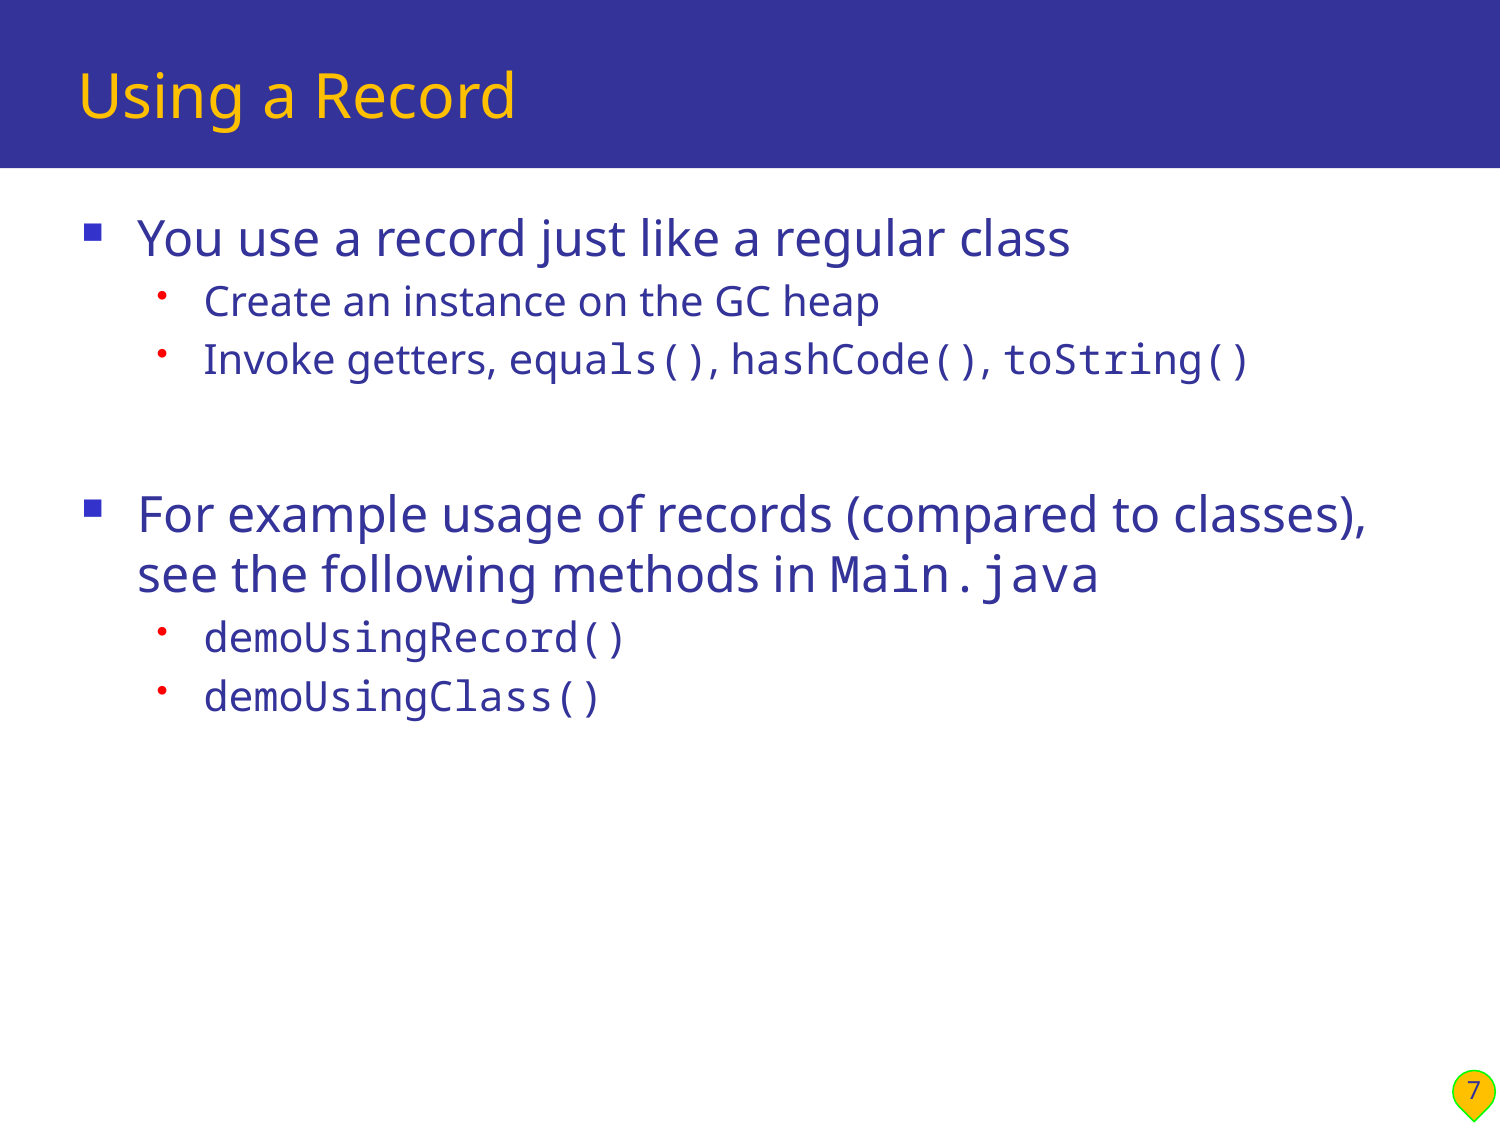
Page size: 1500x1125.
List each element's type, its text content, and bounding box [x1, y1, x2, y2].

title Using a Record [61, 24, 1465, 139]
footer 7 [1431, 1040, 1500, 1117]
list You use a record just like a regular class Create an instance on the GC heap Invoke getters, equals(), hashCode(), toString() For example usage of records (compared to classes), see the following methods in Main.java demoUsingRecord() demoUsingClass() [66, 198, 1460, 1009]
